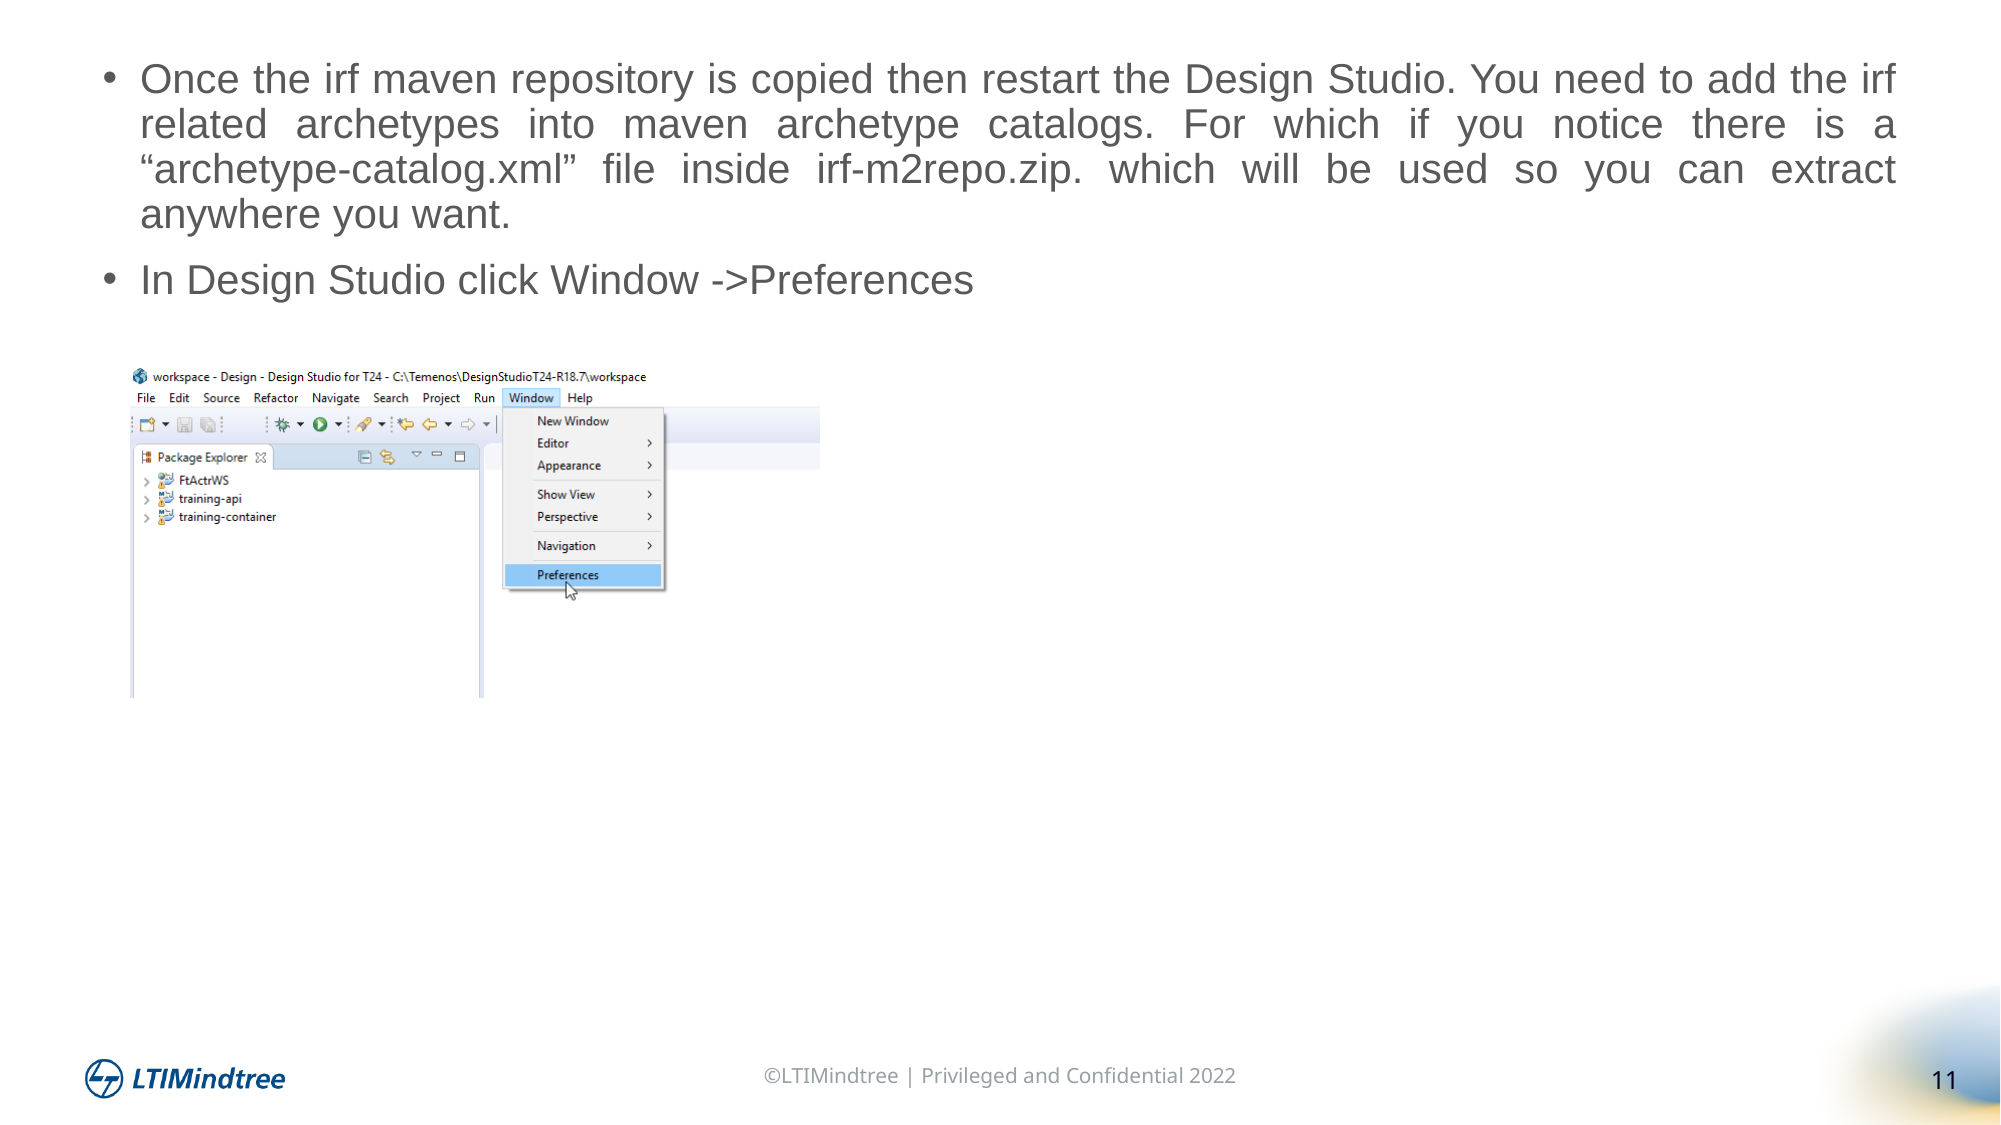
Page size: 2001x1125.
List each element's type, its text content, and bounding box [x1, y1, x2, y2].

picture [1774, 966, 2001, 1125]
picture [130, 365, 820, 698]
list Once the irf maven repository is copied then restart the Design Studio. You need to add the irf related archetypes into maven archetype catalogs. For which if you notice there is a “archetype-catalog.xml” file inside irf-m2repo.zip. which will be used so you can extract anywhere you want. In Design Studio click Window ->Preferences [87, 50, 1913, 1013]
